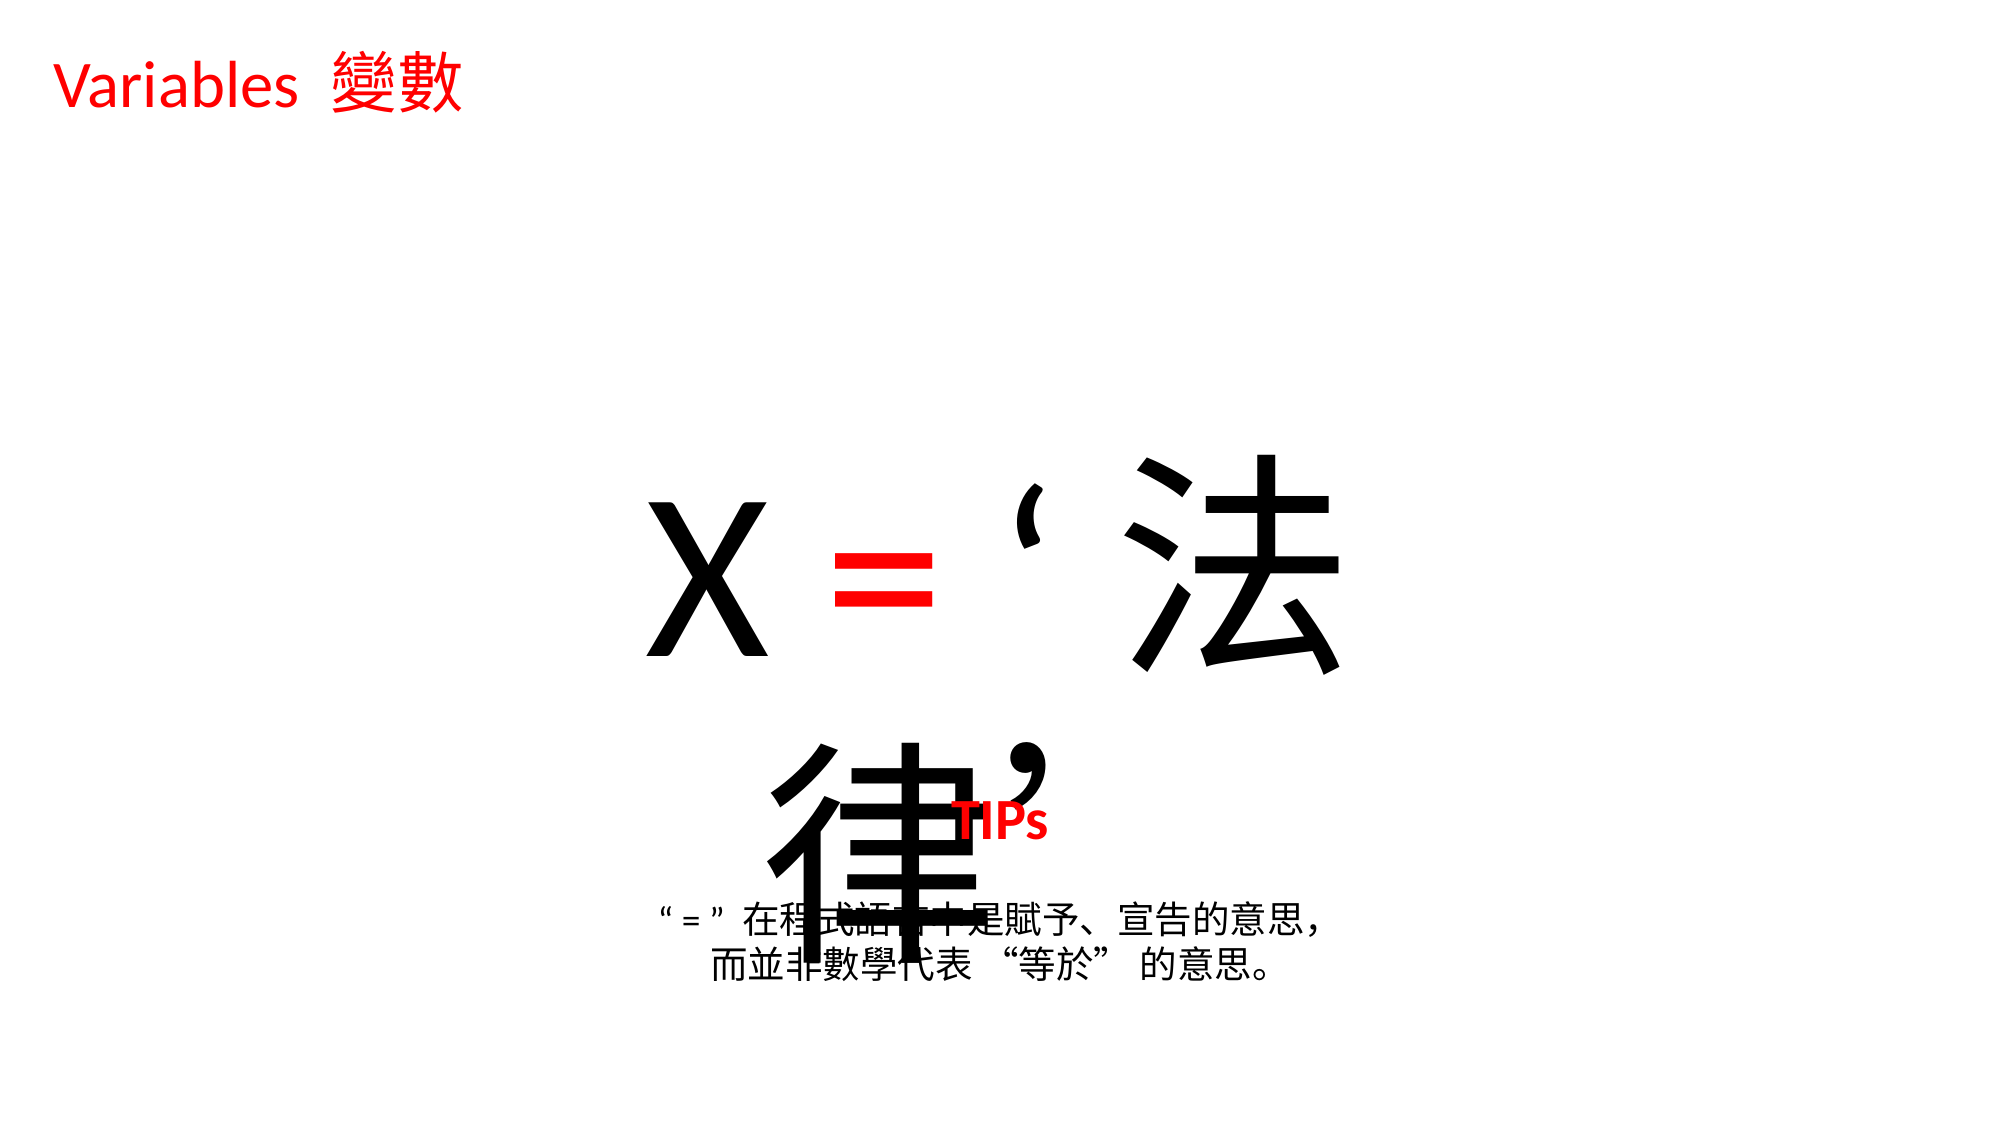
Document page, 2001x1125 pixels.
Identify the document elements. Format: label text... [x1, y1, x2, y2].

text_box Variables 變數 [38, 33, 1753, 128]
text_box X = ‘法律’ [425, 409, 1575, 1000]
text_box TIPs “ = ” 在程式語言中是賦予、宣告的意思， 而並非數學代表 “等於” 的意思。 [629, 773, 1371, 994]
